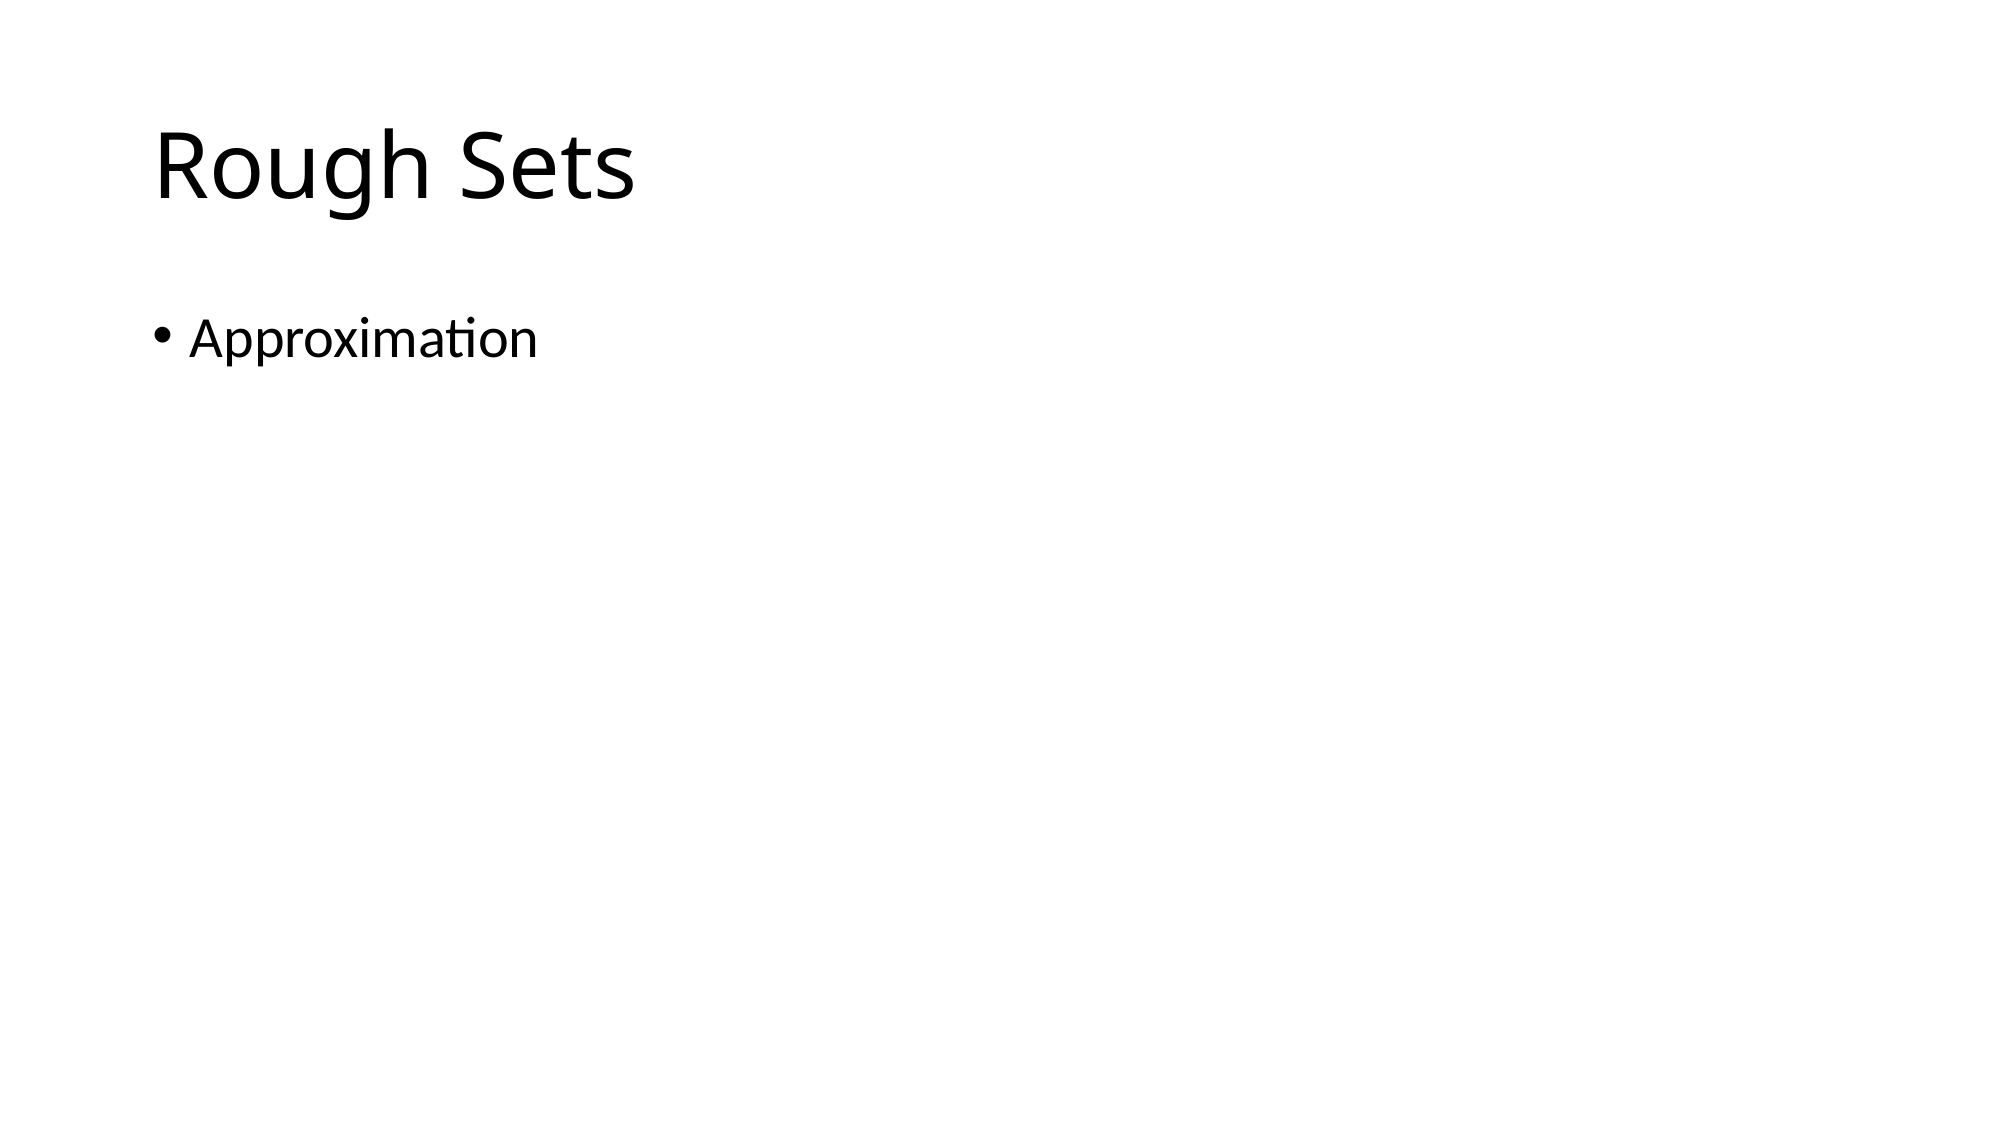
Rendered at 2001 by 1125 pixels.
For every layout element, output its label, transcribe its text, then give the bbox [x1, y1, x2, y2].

title Rough Sets [137, 59, 1863, 278]
list Approximation [137, 299, 1863, 1014]
